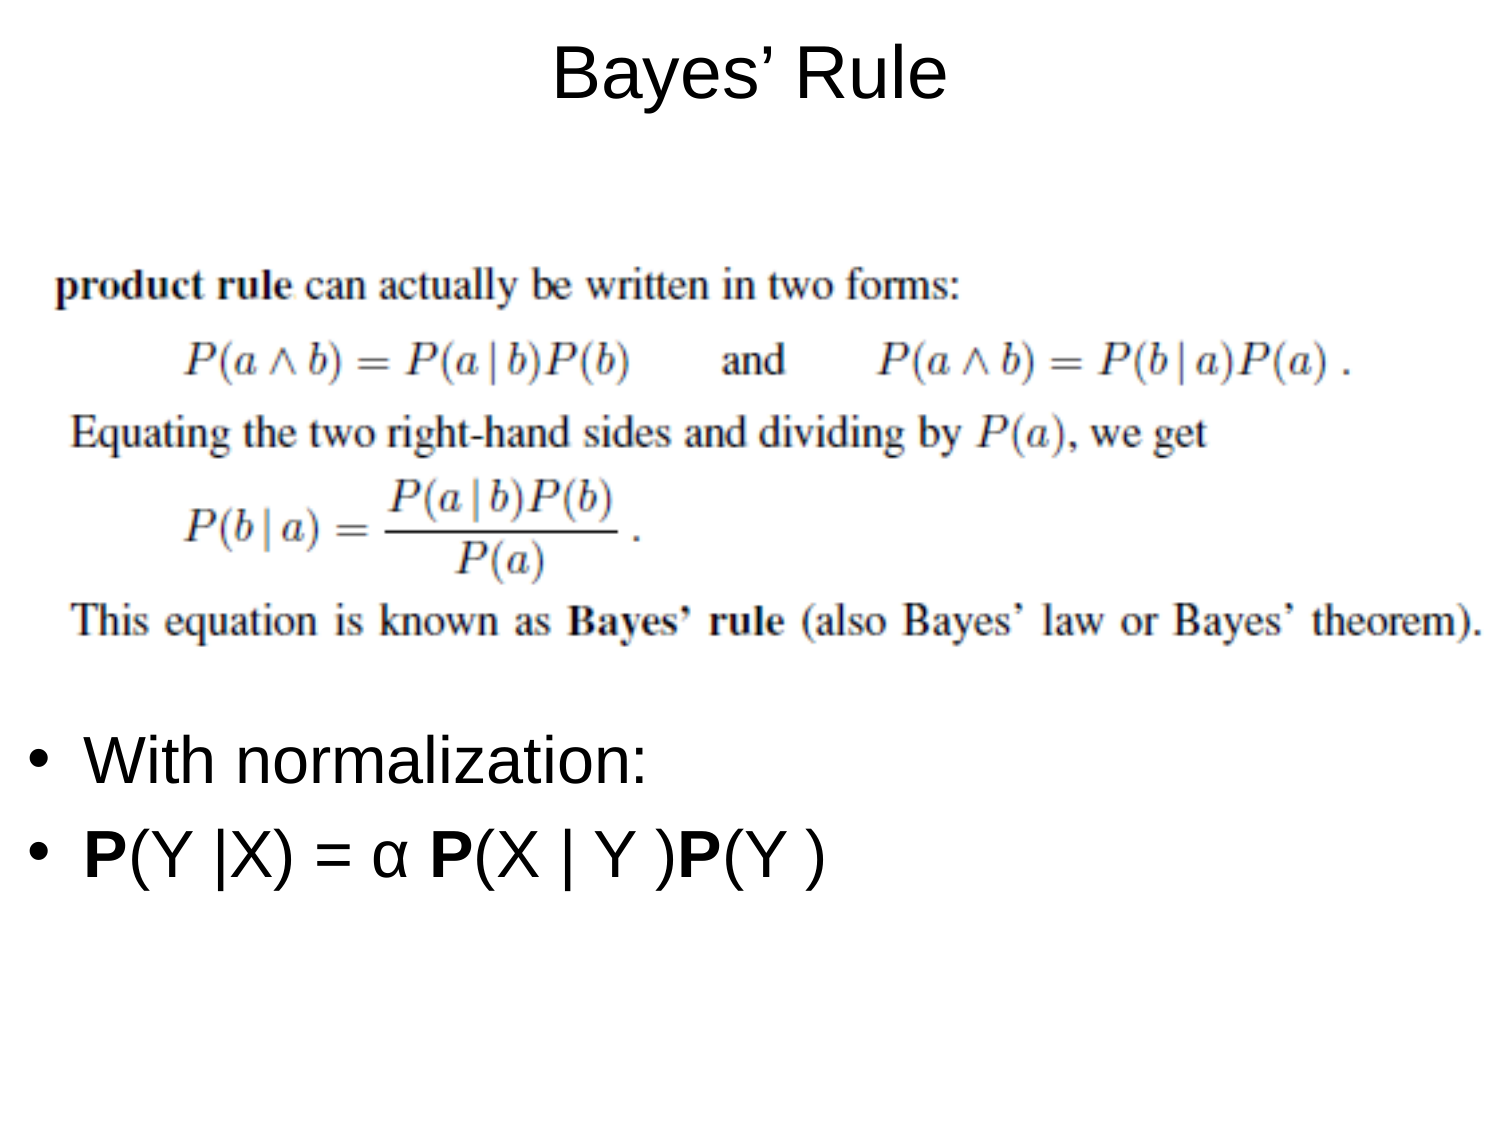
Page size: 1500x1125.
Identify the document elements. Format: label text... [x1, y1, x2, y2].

picture [39, 249, 1500, 663]
title Bayes’ Rule [12, 12, 1488, 125]
list With normalization: P(Y |X) = α P(X | Y )P(Y ) [12, 149, 1488, 1050]
